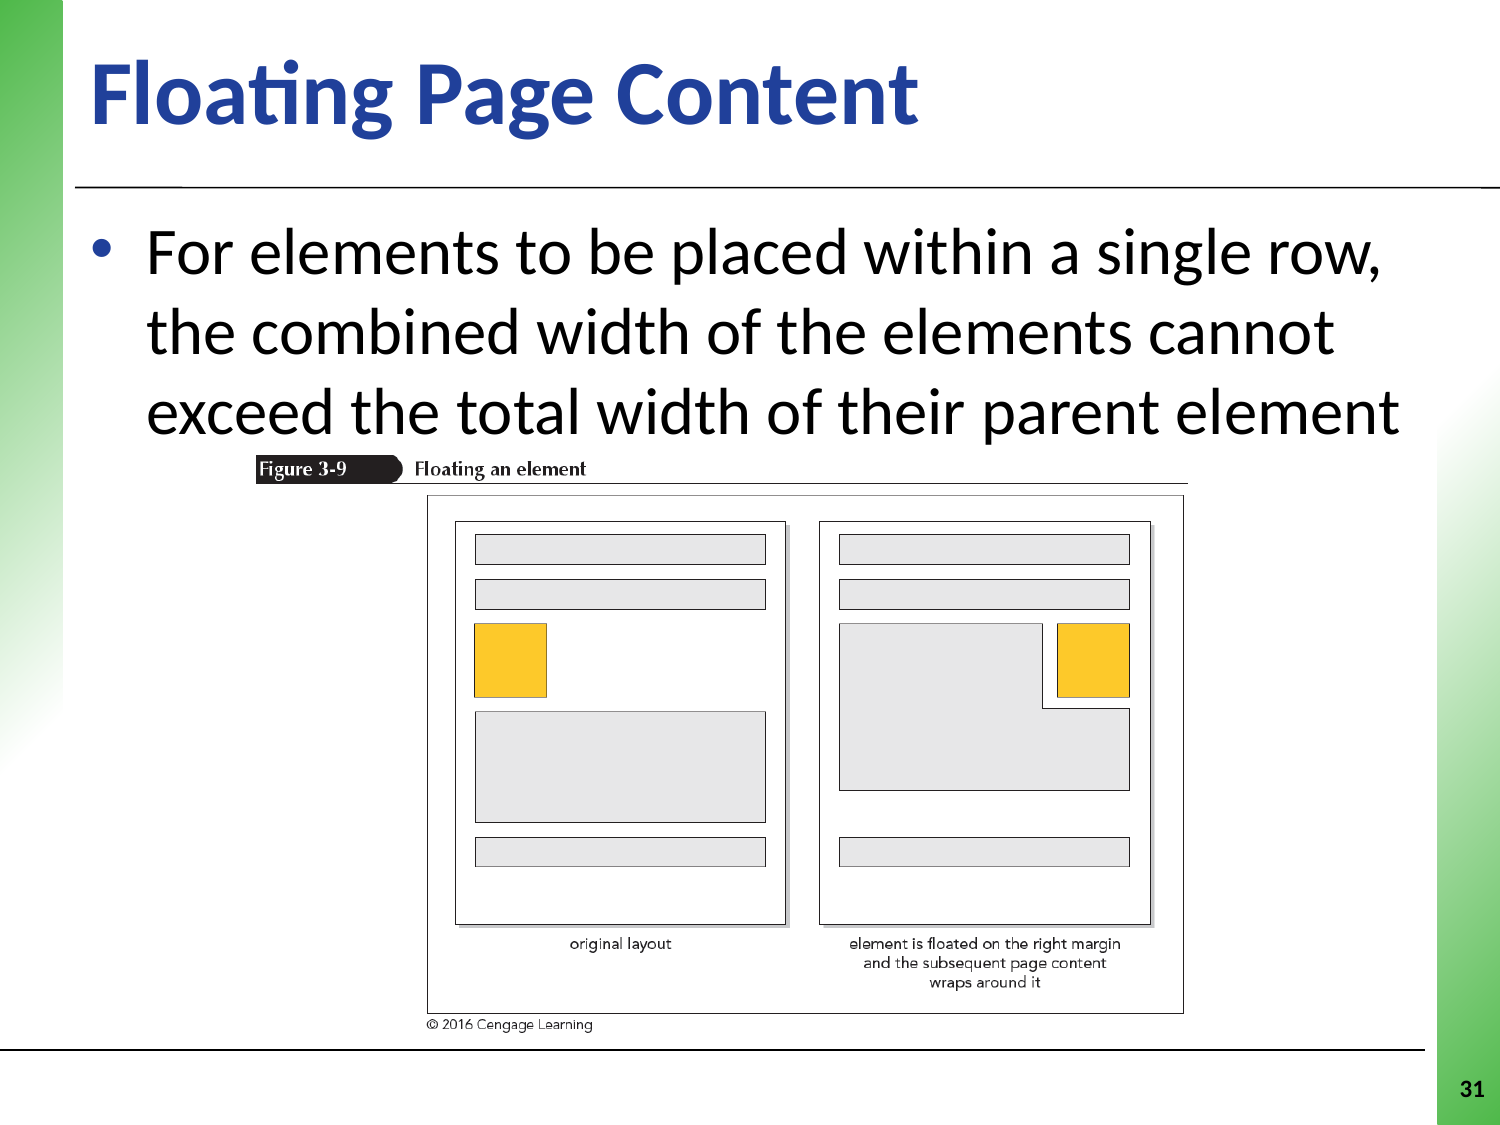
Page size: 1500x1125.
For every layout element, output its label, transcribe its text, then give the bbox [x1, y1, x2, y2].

picture [256, 454, 1188, 1035]
list For elements to be placed within a single row, the combined width of the elements cannot exceed the total width of their parent element [74, 199, 1438, 1006]
slide_number 31 [1412, 1050, 1500, 1125]
title Floating Page Content [74, 24, 1363, 151]
